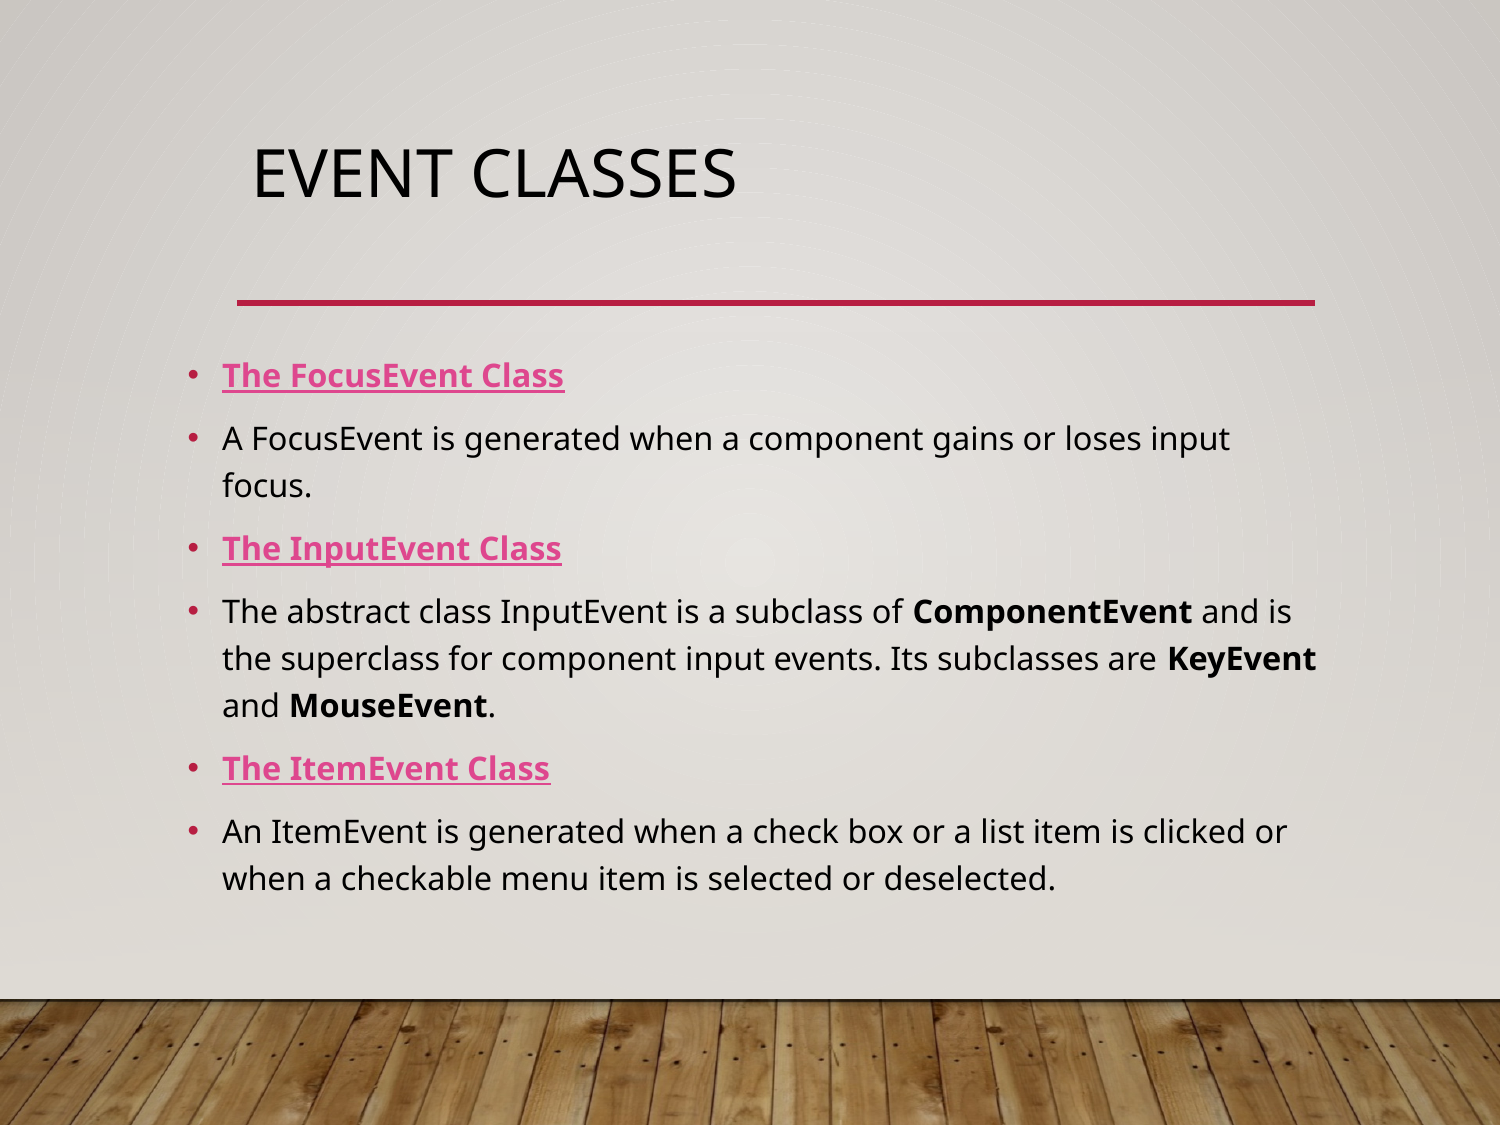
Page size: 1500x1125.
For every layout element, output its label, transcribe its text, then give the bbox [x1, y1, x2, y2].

title Event Classes [236, 131, 1315, 305]
list The FocusEvent Class A FocusEvent is generated when a component gains or loses input focus. The InputEvent Class The abstract class InputEvent is a subclass of ComponentEvent and is the superclass for component input events. Its subclasses are KeyEvent and MouseEvent. The ItemEvent Class An ItemEvent is generated when a check box or a list item is clicked or when a checkable menu item is selected or deselected. [172, 339, 1336, 906]
picture [0, 999, 1500, 1125]
